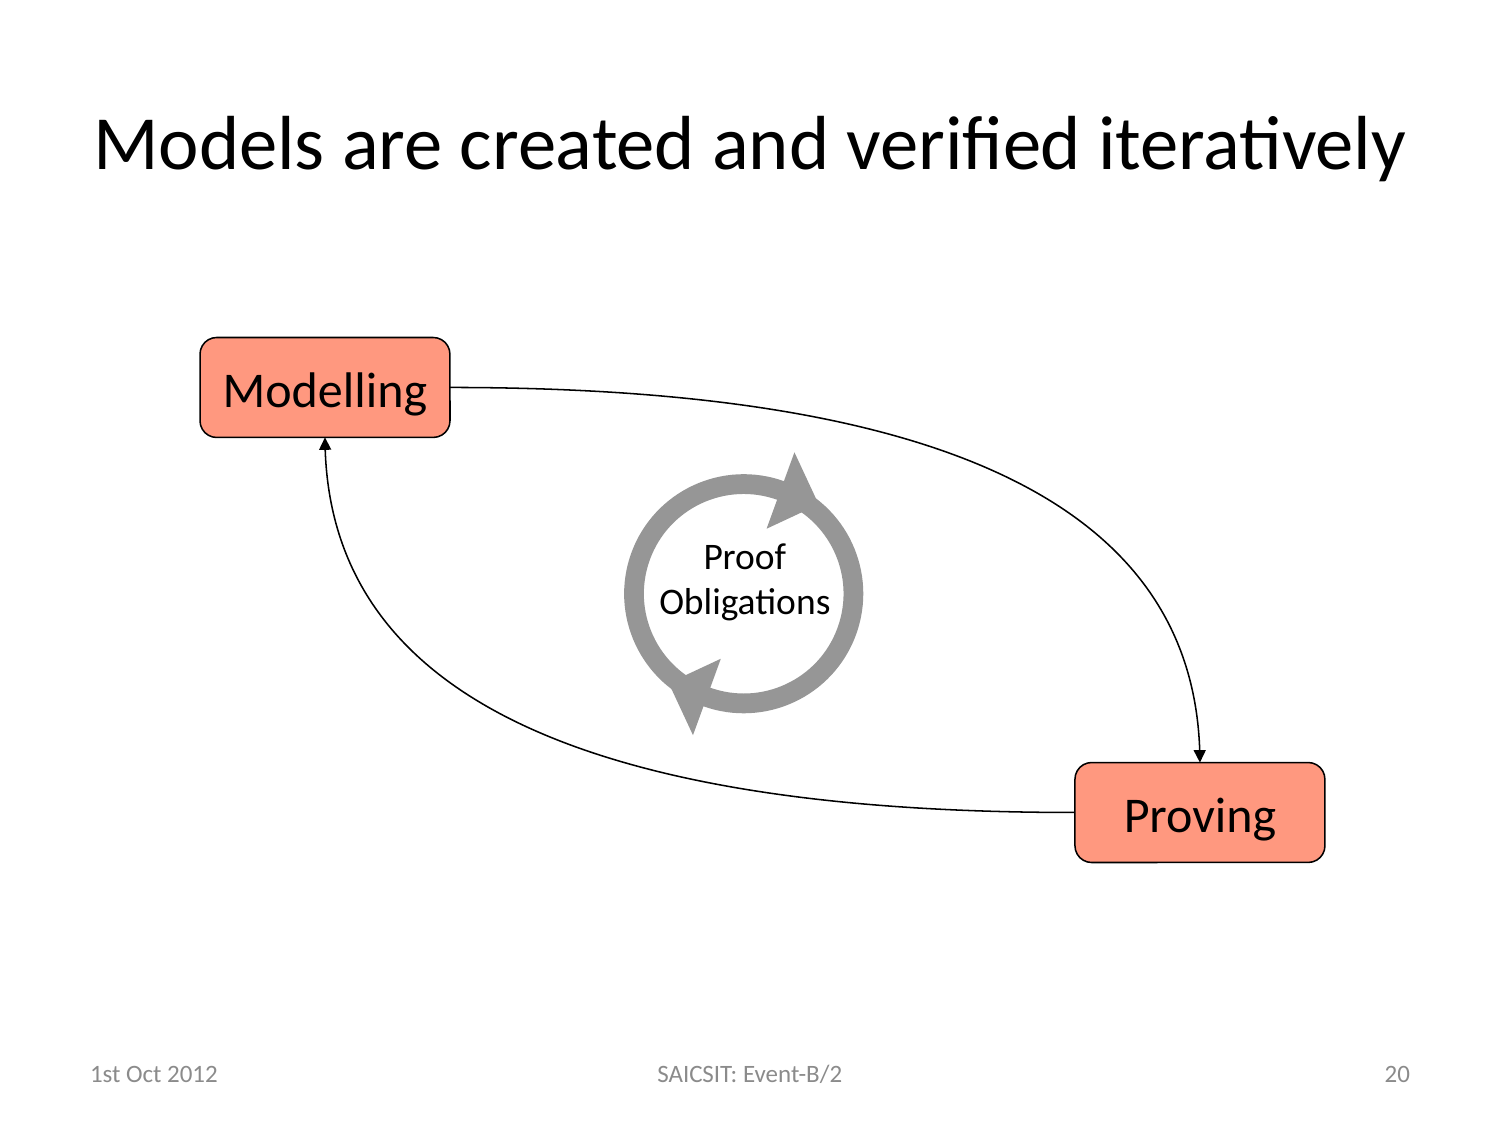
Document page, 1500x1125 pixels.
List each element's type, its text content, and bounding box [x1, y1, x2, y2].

title Models are created and verified iteratively [75, 45, 1425, 233]
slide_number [75, 1042, 425, 1103]
text_box Proving [1074, 762, 1325, 863]
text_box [324, 437, 1076, 813]
slide_number 20 [1074, 1042, 1425, 1103]
footer SAICSIT: Event-B/2 [512, 1042, 988, 1103]
text_box Modelling [200, 337, 450, 438]
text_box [624, 474, 863, 713]
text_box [449, 387, 1201, 763]
